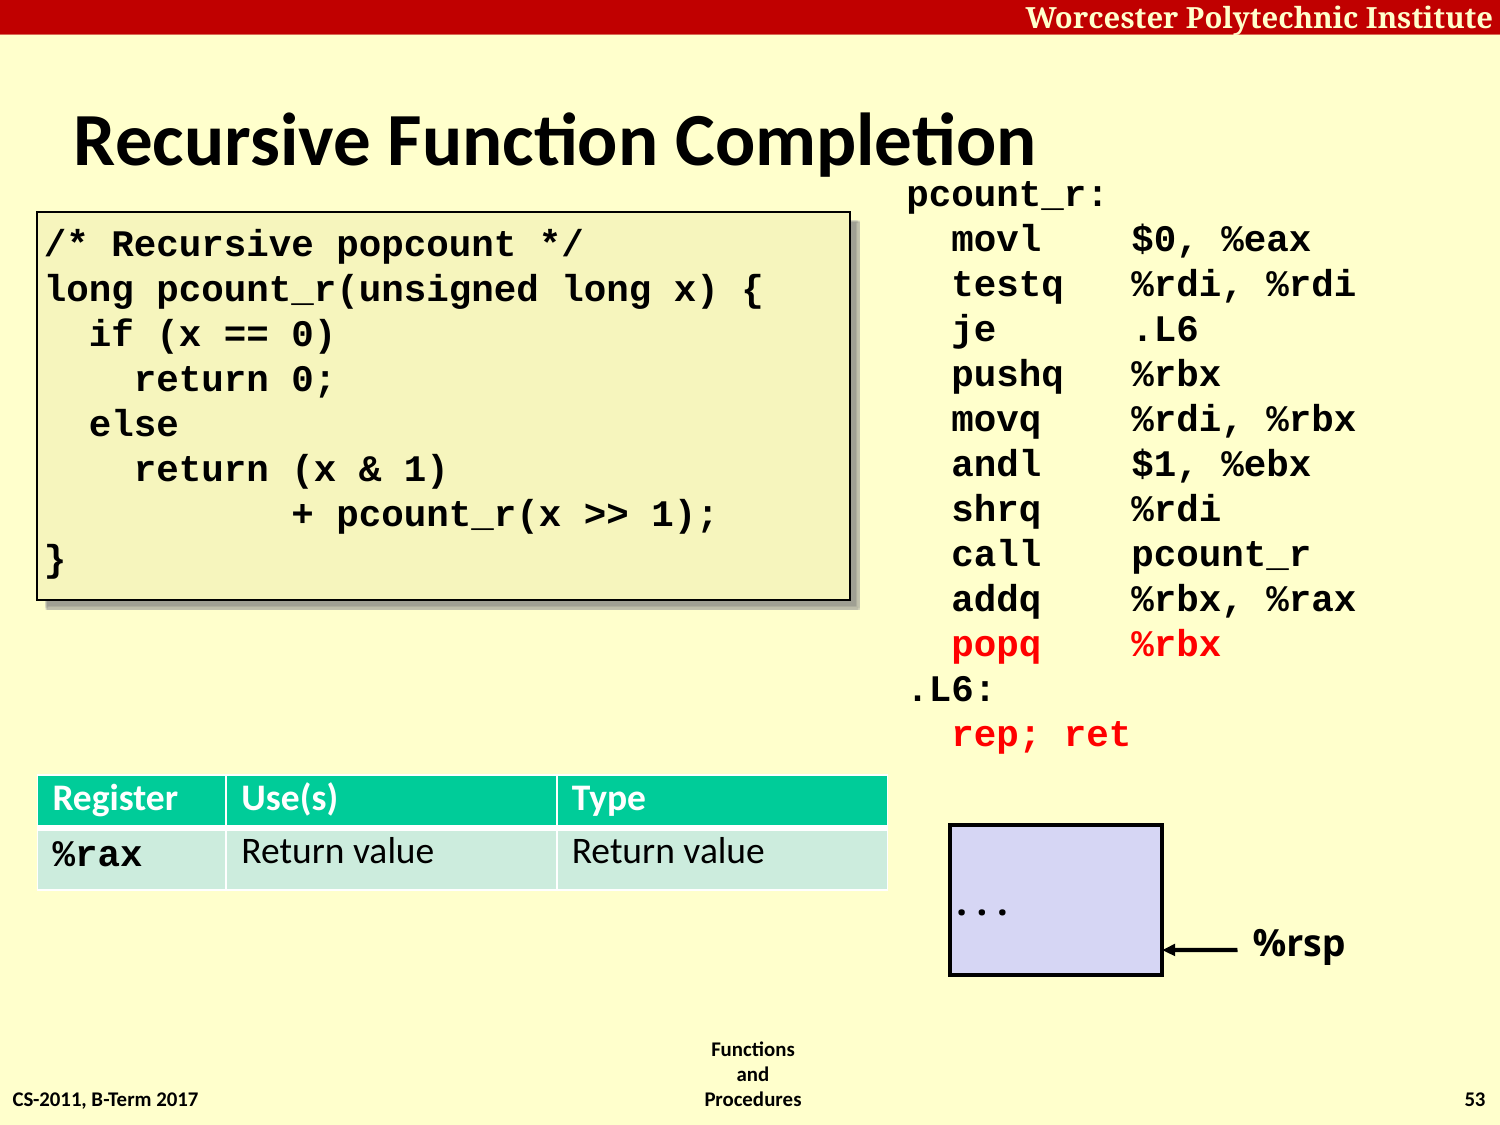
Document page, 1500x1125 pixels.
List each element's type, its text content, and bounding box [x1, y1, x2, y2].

text_box [1163, 943, 1238, 957]
table_cell Return value [227, 831, 556, 889]
slide_number CS-2011, B-Term 2017 [12, 1085, 205, 1111]
text_box pcount_r: movl $0, %eax testq %rdi, %rdi je .L6 pushq %rbx movq %rdi, %rbx andl $1, %ebx shrq %rdi call pcount_r addq %rbx, %rax popq %rbx .L6: rep; ret [899, 162, 1466, 825]
table_header Register [38, 776, 225, 825]
title Recursive Function Completion [58, 72, 1305, 199]
table_cell Return value [558, 831, 887, 889]
table_cell %rax [38, 831, 225, 889]
slide_number 53 [1460, 1085, 1486, 1111]
text_box /* Recursive popcount */ long pcount_r(unsigned long x) { if (x == 0) return 0; else return (x & 1) + pcount_r(x >> 1); } [37, 212, 850, 600]
text_box %rsp [1246, 912, 1353, 970]
footer Functions and Procedures [691, 1084, 809, 1111]
table_header Use(s) [227, 776, 556, 825]
text_box . . . [949, 824, 1163, 975]
table_header Type [558, 776, 887, 825]
